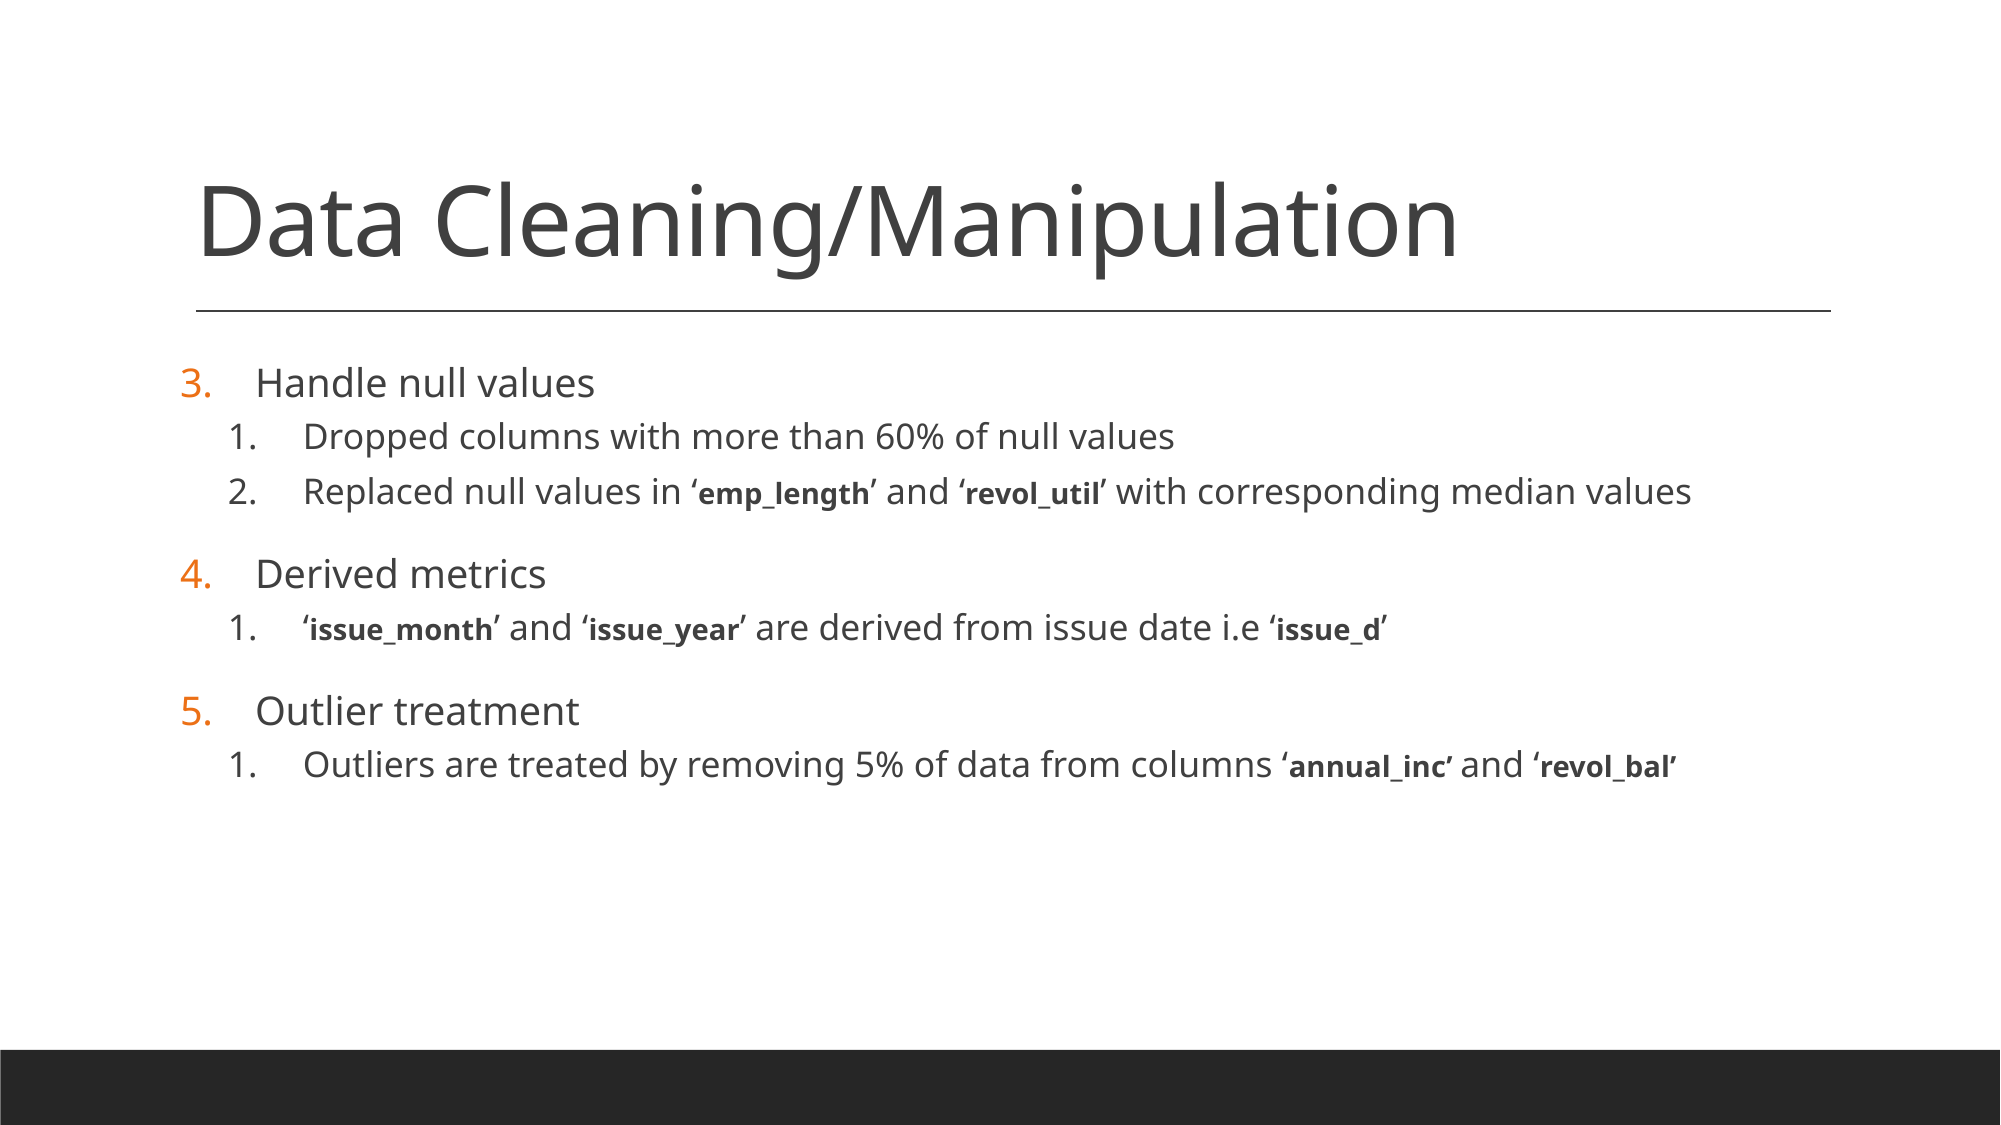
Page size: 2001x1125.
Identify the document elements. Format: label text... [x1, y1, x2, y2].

title Data Cleaning/Manipulation [180, 47, 1830, 285]
list Handle null values Dropped columns with more than 60% of null values Replaced null values in ‘emp_length’ and ‘revol_util’ with corresponding median values Derived metrics ‘issue_month’ and ‘issue_year’ are derived from issue date i.e ‘issue_d’ Outlier treatment Outliers are treated by removing 5% of data from columns ‘annual_inc’ and ‘revol_bal’ [180, 345, 1830, 963]
